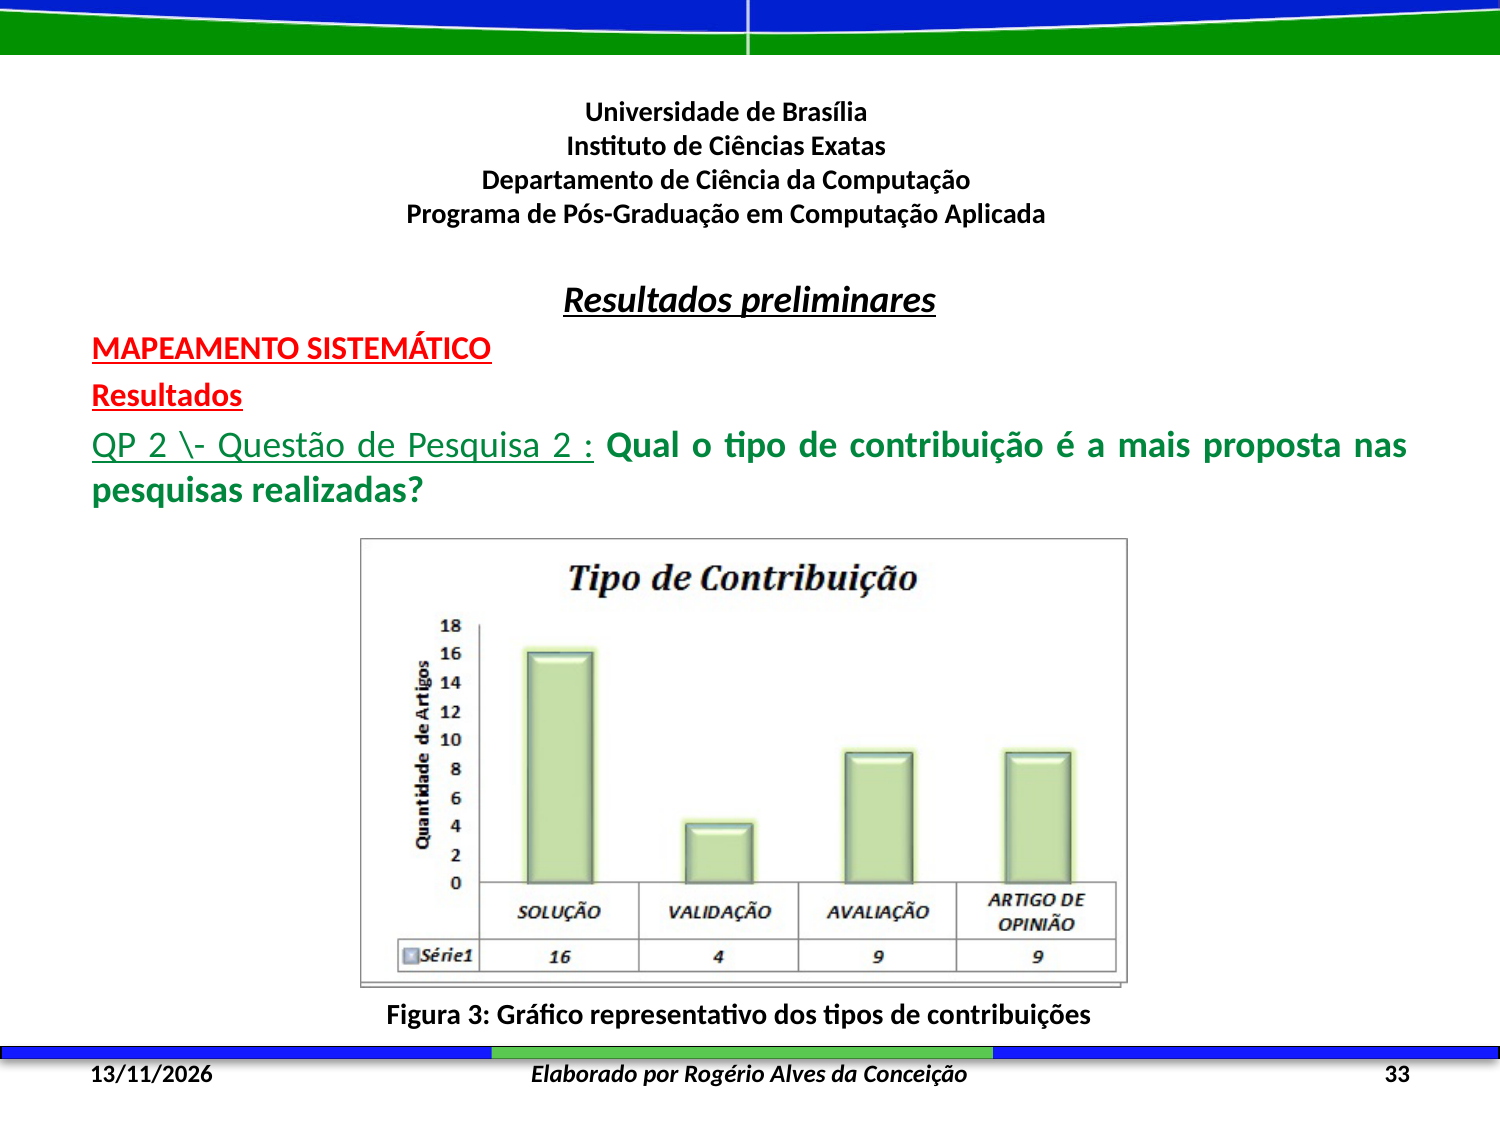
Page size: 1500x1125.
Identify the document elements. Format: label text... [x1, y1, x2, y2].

text_box Figura 3: Gráfico representativo dos tipos de contribuições [371, 999, 1128, 1038]
title Universidade de Brasília Instituto de Ciências Exatas Departamento de Ciência da Computação Programa de Pós-Graduação em Computação Aplicada [100, 85, 1353, 267]
picture [359, 538, 1128, 988]
footer Elaborado por Rogério Alves da Conceição [512, 1072, 988, 1103]
slide_number 33 [1074, 1072, 1425, 1103]
picture [0, 1046, 1500, 1059]
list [0, 0, 1500, 55]
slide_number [75, 1072, 425, 1103]
subtitle Resultados preliminares MAPEAMENTO SISTEMÁTICO Resultados QP 2 \- Questão de Pesquisa 2 : Qual o tipo de contribuição é a mais proposta nas pesquisas realizadas? [76, 267, 1424, 1035]
